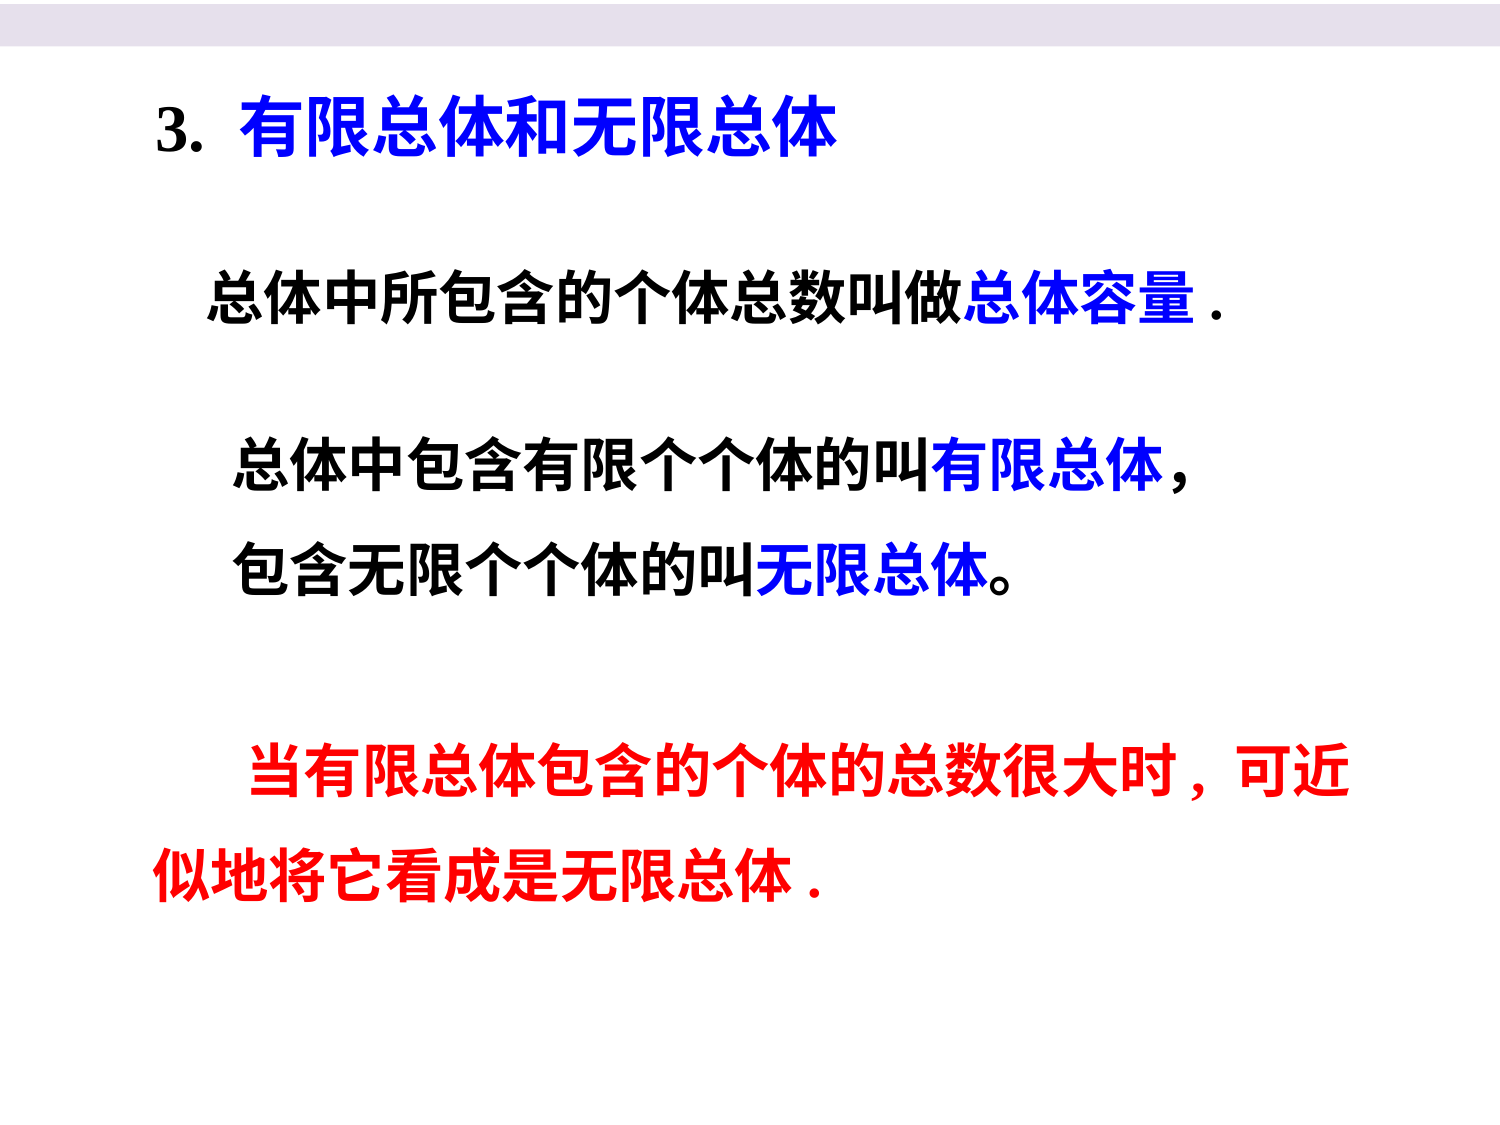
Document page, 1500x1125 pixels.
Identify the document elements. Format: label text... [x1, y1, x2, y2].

text_box 当有限总体包含的个体的总数很大时, 可近似地将它看成是无限总体. [137, 691, 1388, 917]
text_box 总体中包含有限个个体的叫有限总体，包含无限个个体的叫无限总体。 [216, 386, 1274, 611]
text_box 总体中所包含的个体总数叫做总体容量. [123, 218, 1412, 339]
text_box 3. 有限总体和无限总体 [140, 61, 1428, 173]
